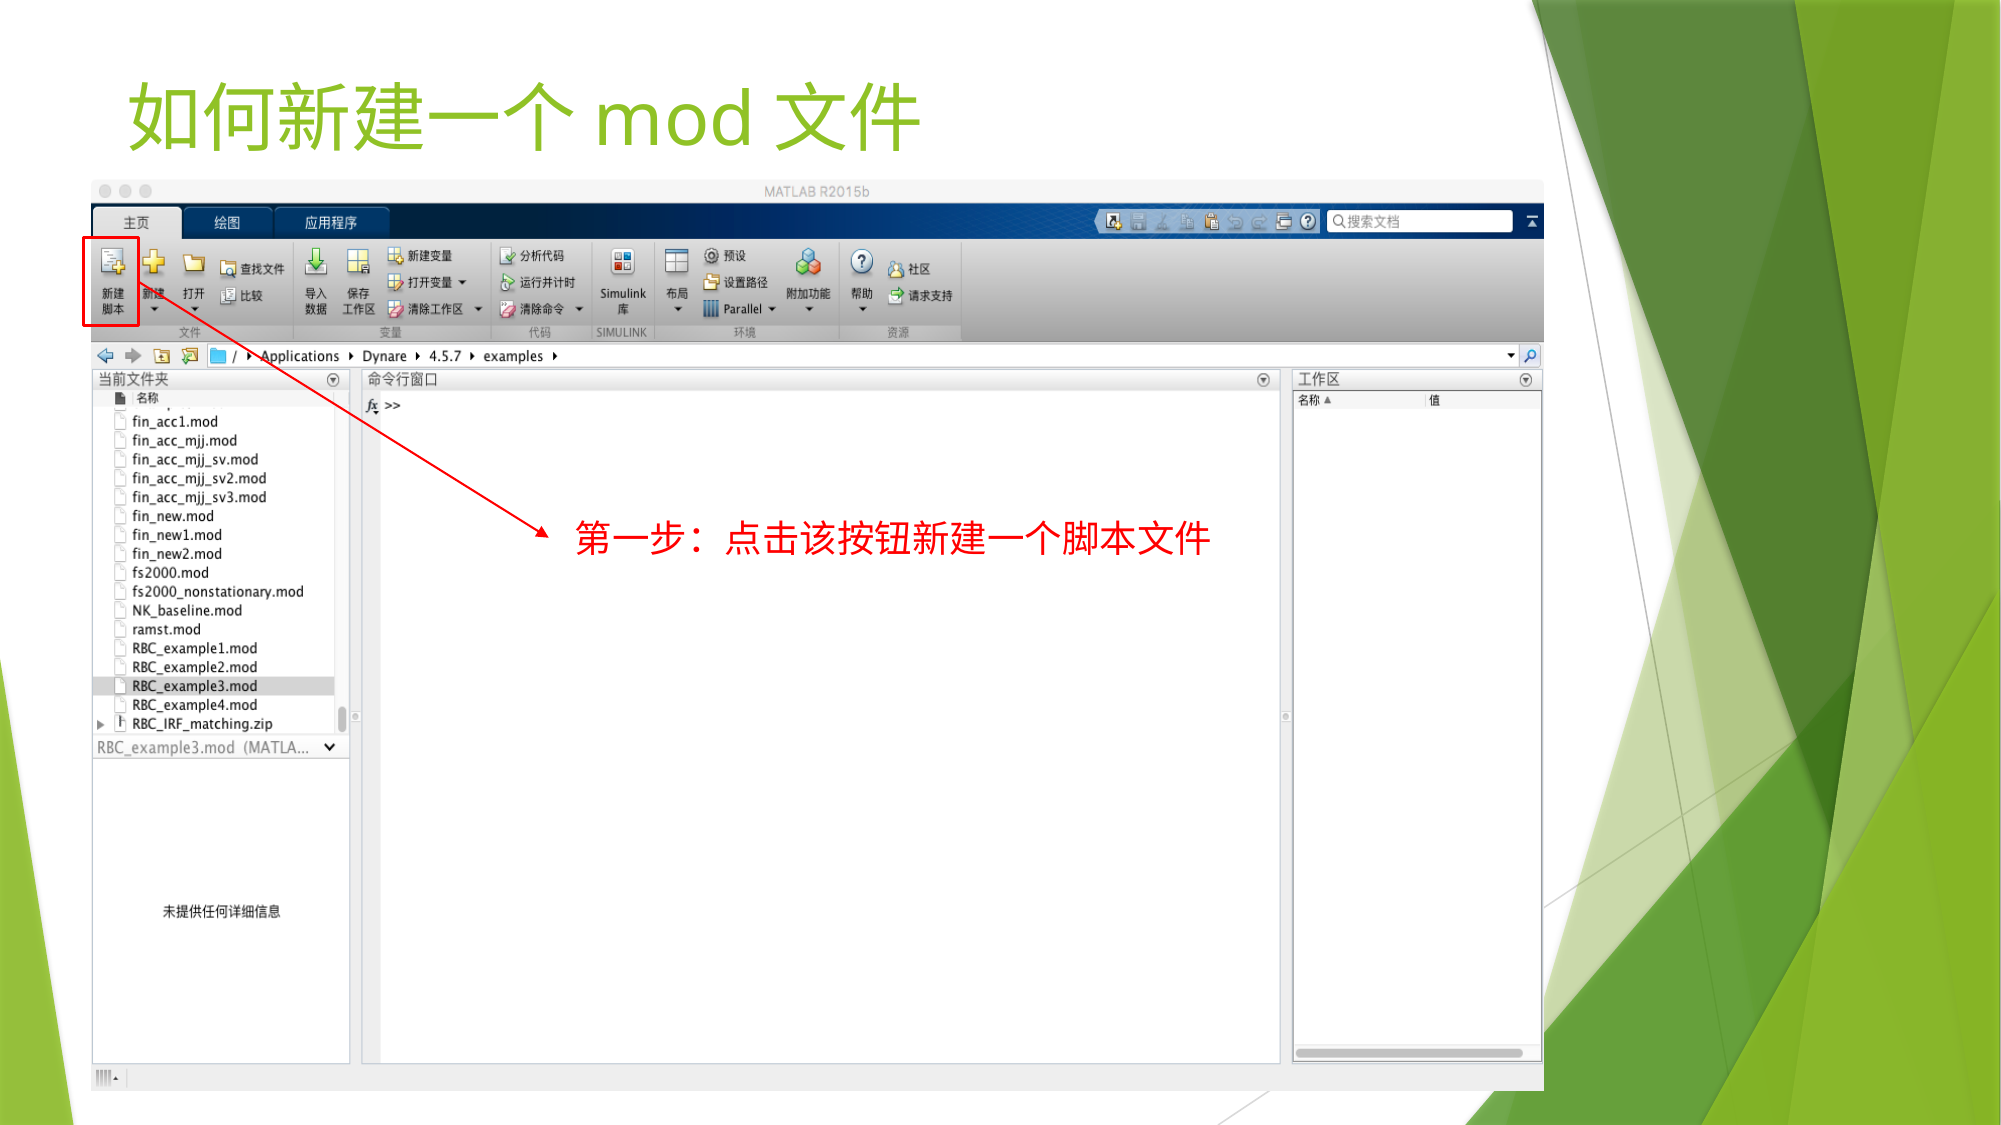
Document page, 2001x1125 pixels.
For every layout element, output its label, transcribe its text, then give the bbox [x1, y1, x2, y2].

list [90, 178, 1545, 1091]
text_box [82, 236, 86, 327]
title 如何新建一个mod文件 [111, 63, 1522, 178]
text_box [138, 281, 550, 539]
